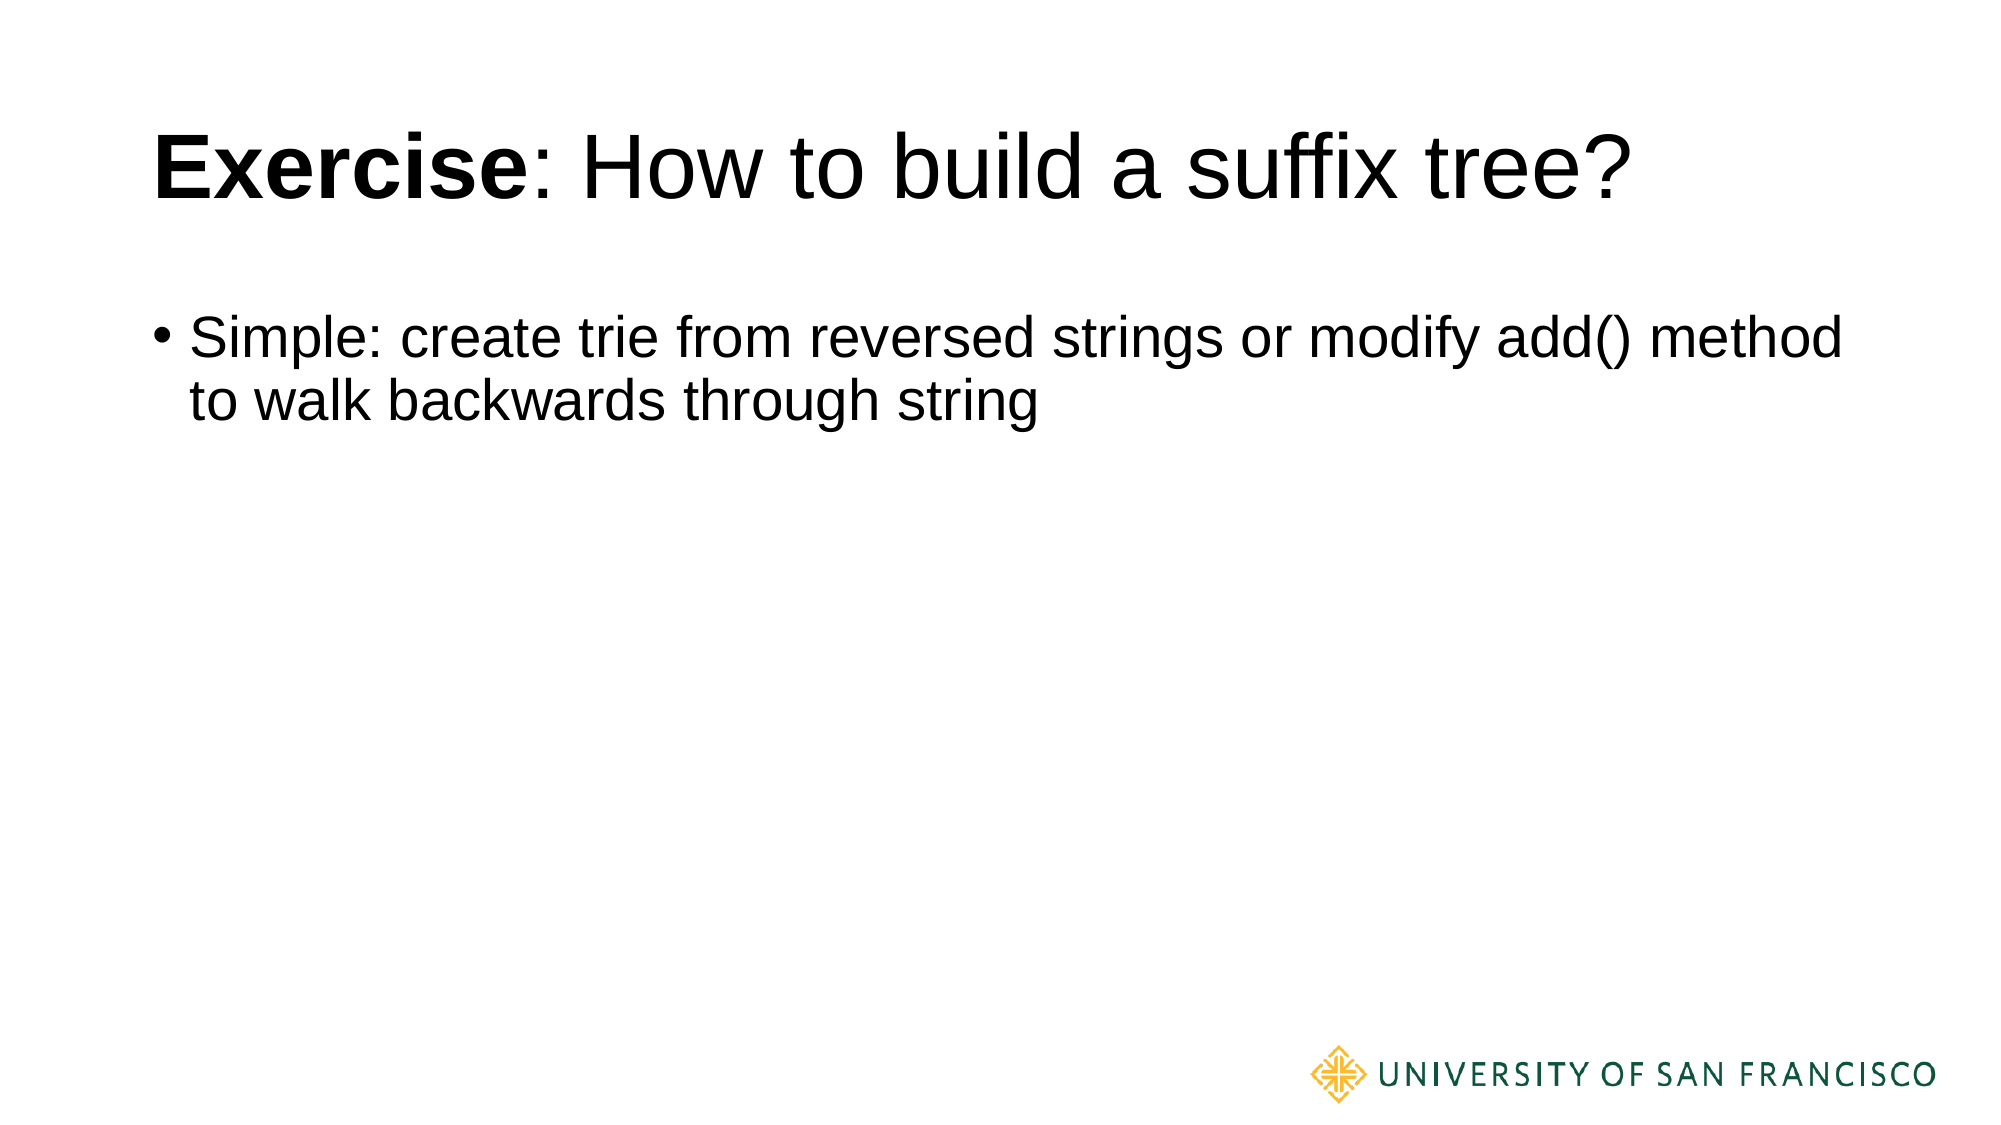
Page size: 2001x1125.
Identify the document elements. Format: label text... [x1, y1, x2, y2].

list Simple: create trie from reversed strings or modify add() method to walk backwards through string [137, 299, 1863, 1014]
title Exercise: How to build a suffix tree? [137, 59, 1863, 278]
